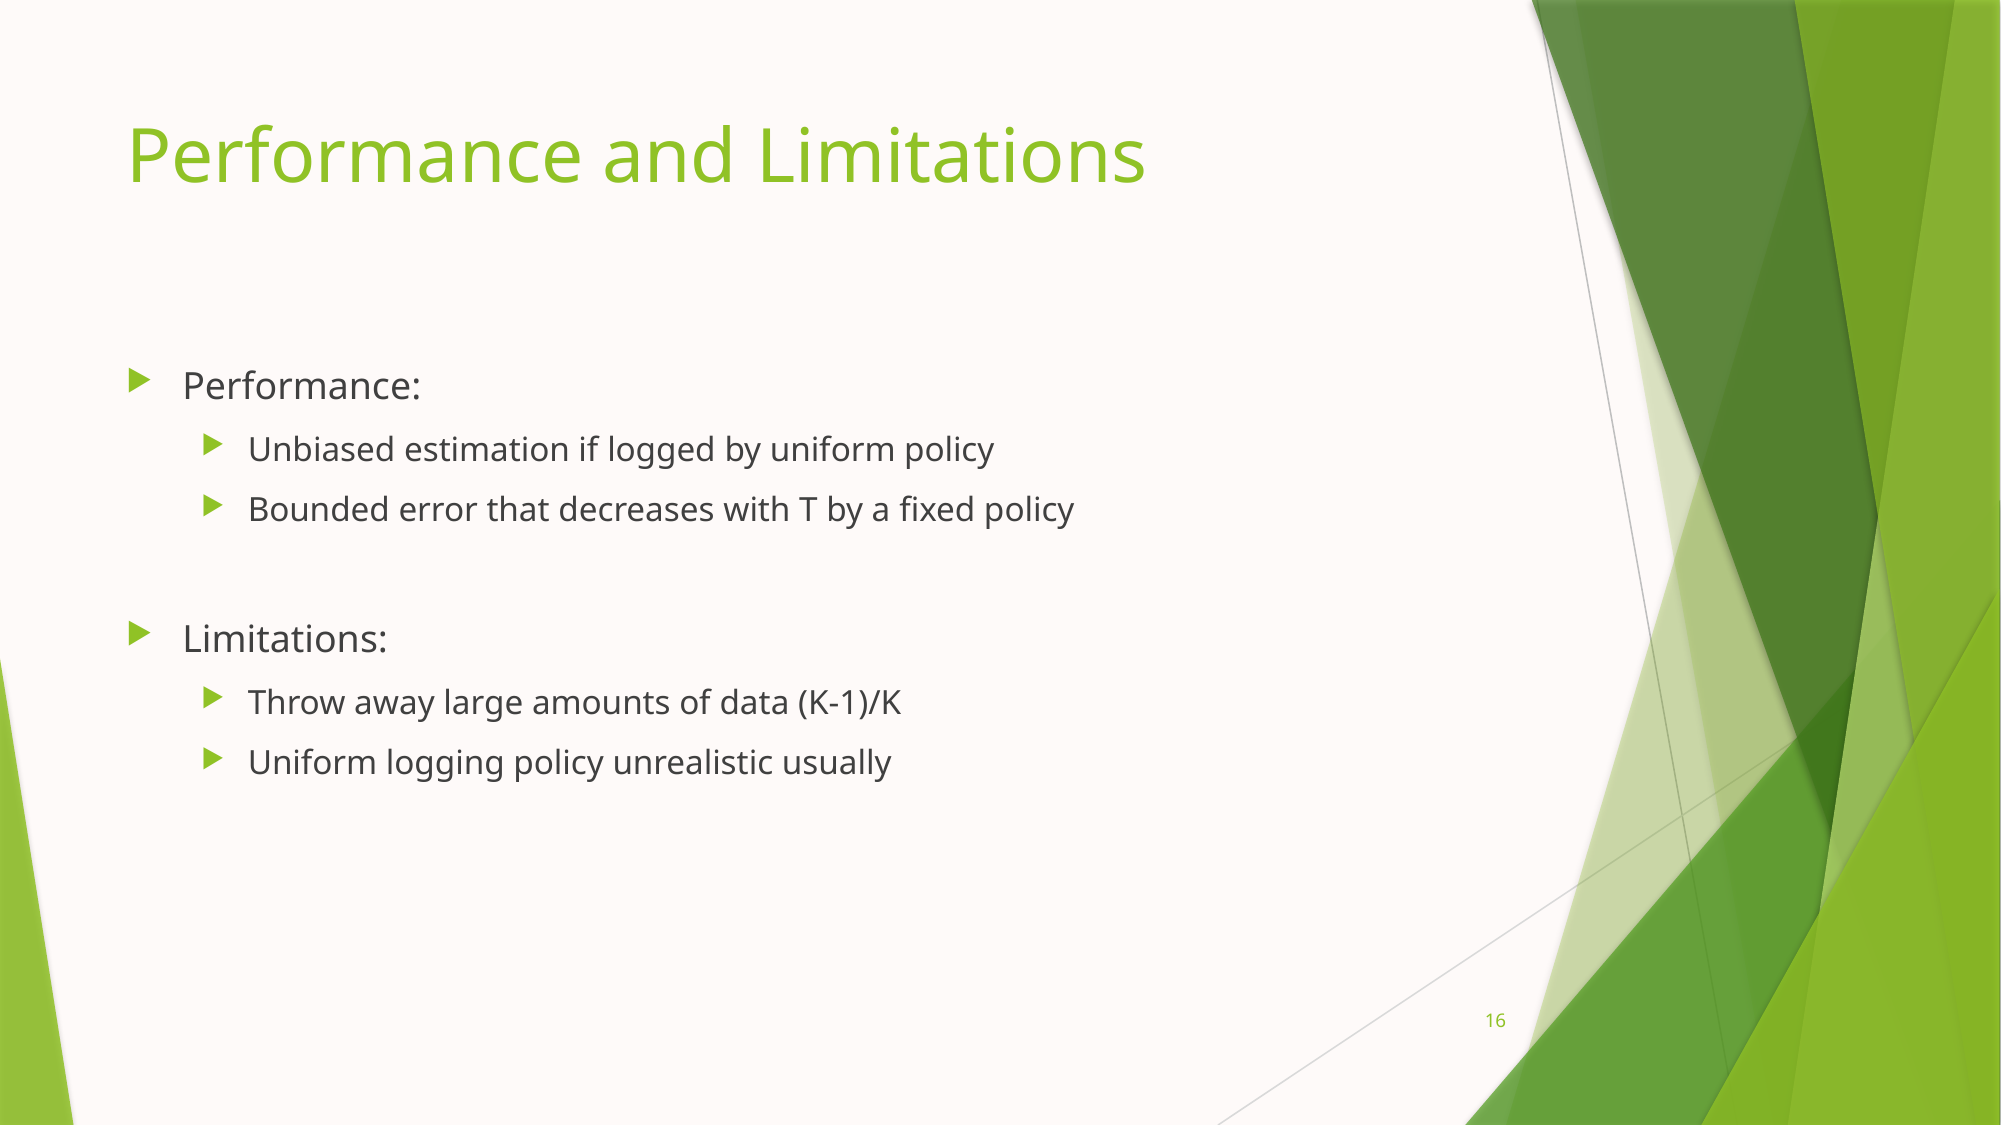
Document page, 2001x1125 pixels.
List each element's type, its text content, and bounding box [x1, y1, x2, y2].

slide_number 16 [1409, 991, 1522, 1051]
list Performance: Unbiased estimation if logged by uniform policy Bounded error that decreases with T by a fixed policy Limitations: Throw away large amounts of data (K-1)/K Uniform logging policy unrealistic usually [111, 354, 1522, 992]
title Performance and Limitations [111, 99, 1522, 317]
